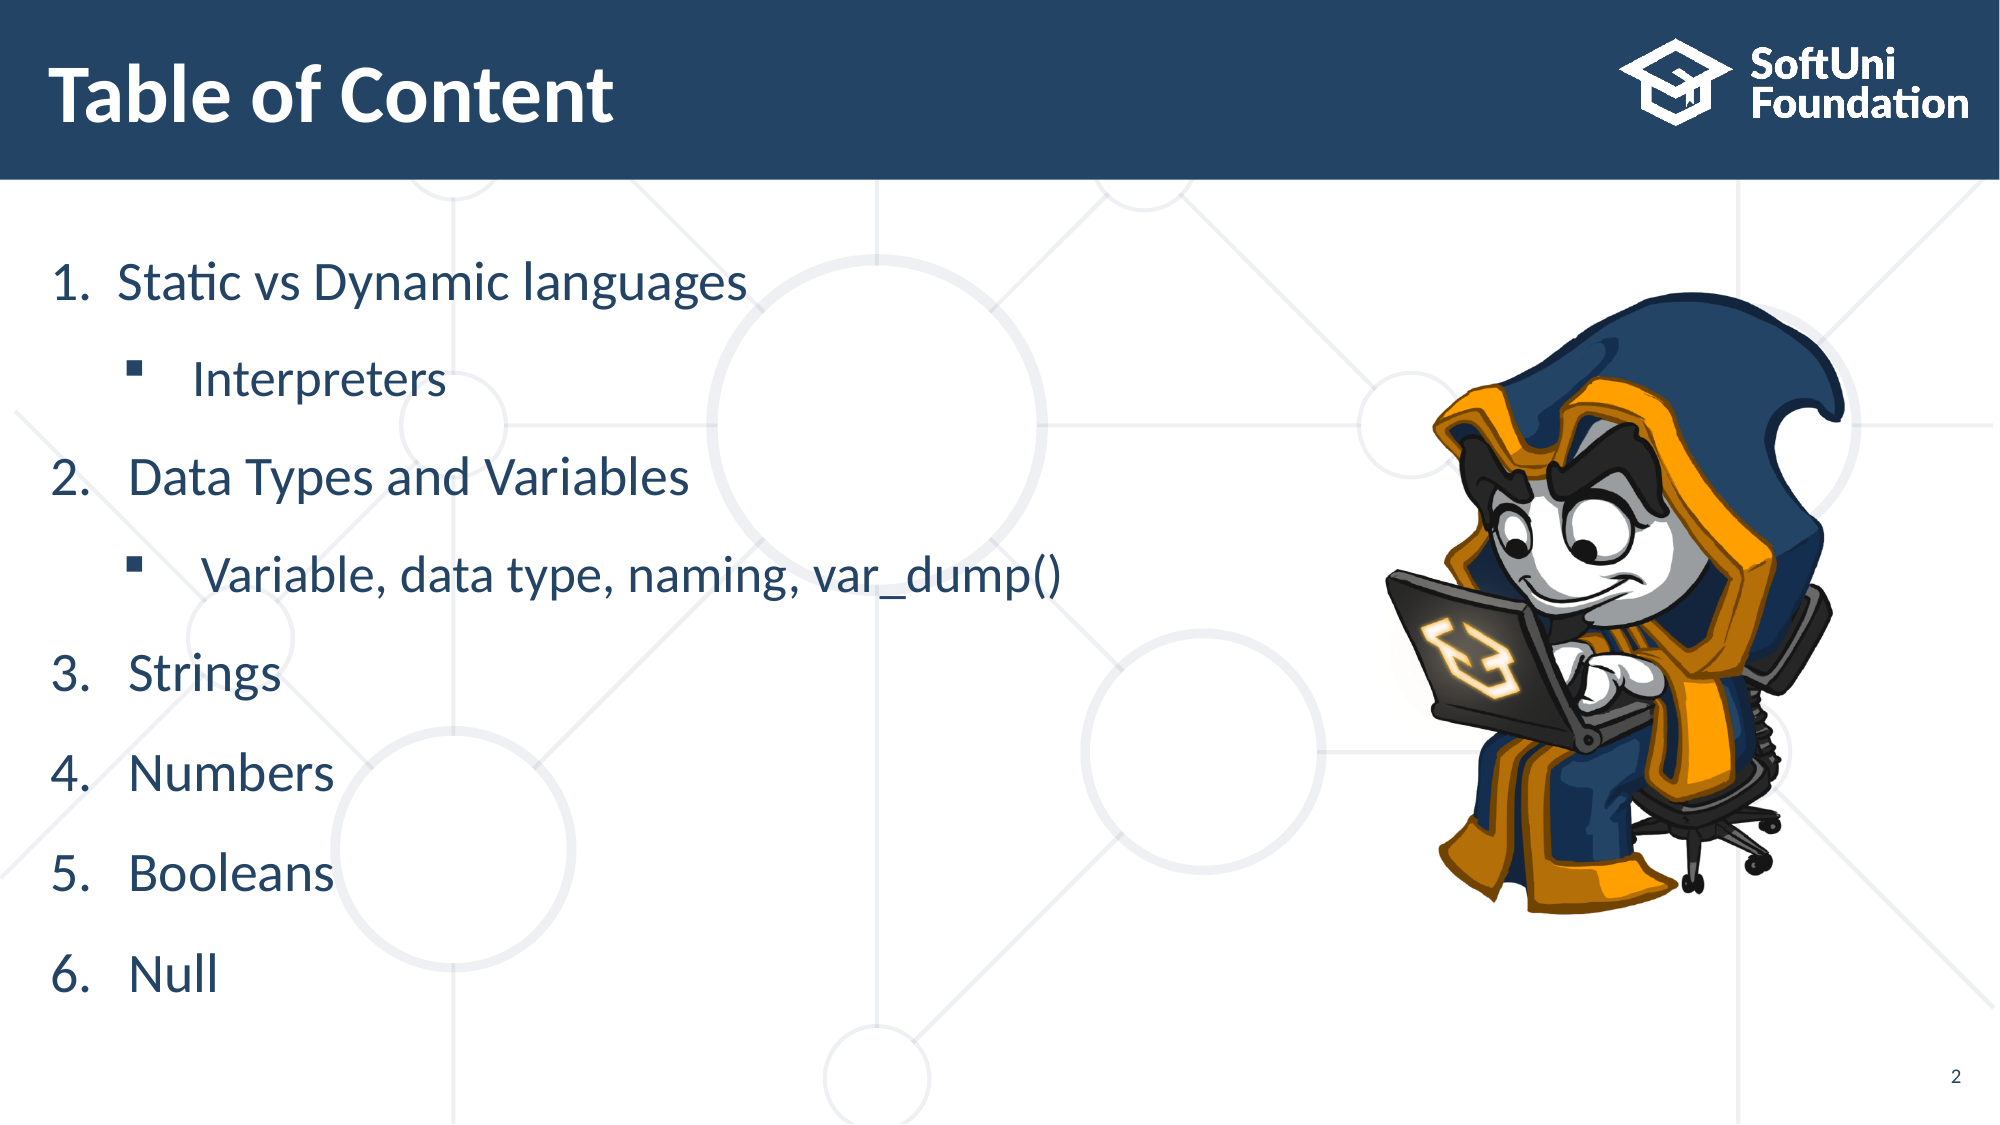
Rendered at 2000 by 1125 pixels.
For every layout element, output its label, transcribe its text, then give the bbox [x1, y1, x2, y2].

picture [1375, 231, 1884, 951]
slide_number 2 [1896, 1049, 1968, 1101]
list Static vs Dynamic languages Interpreters Data Types and Variables Variable, data type, naming, var_dump() Strings Numbers Booleans Null [32, 224, 1375, 1012]
picture [1618, 38, 1968, 126]
title Table of Content [31, 16, 1591, 162]
